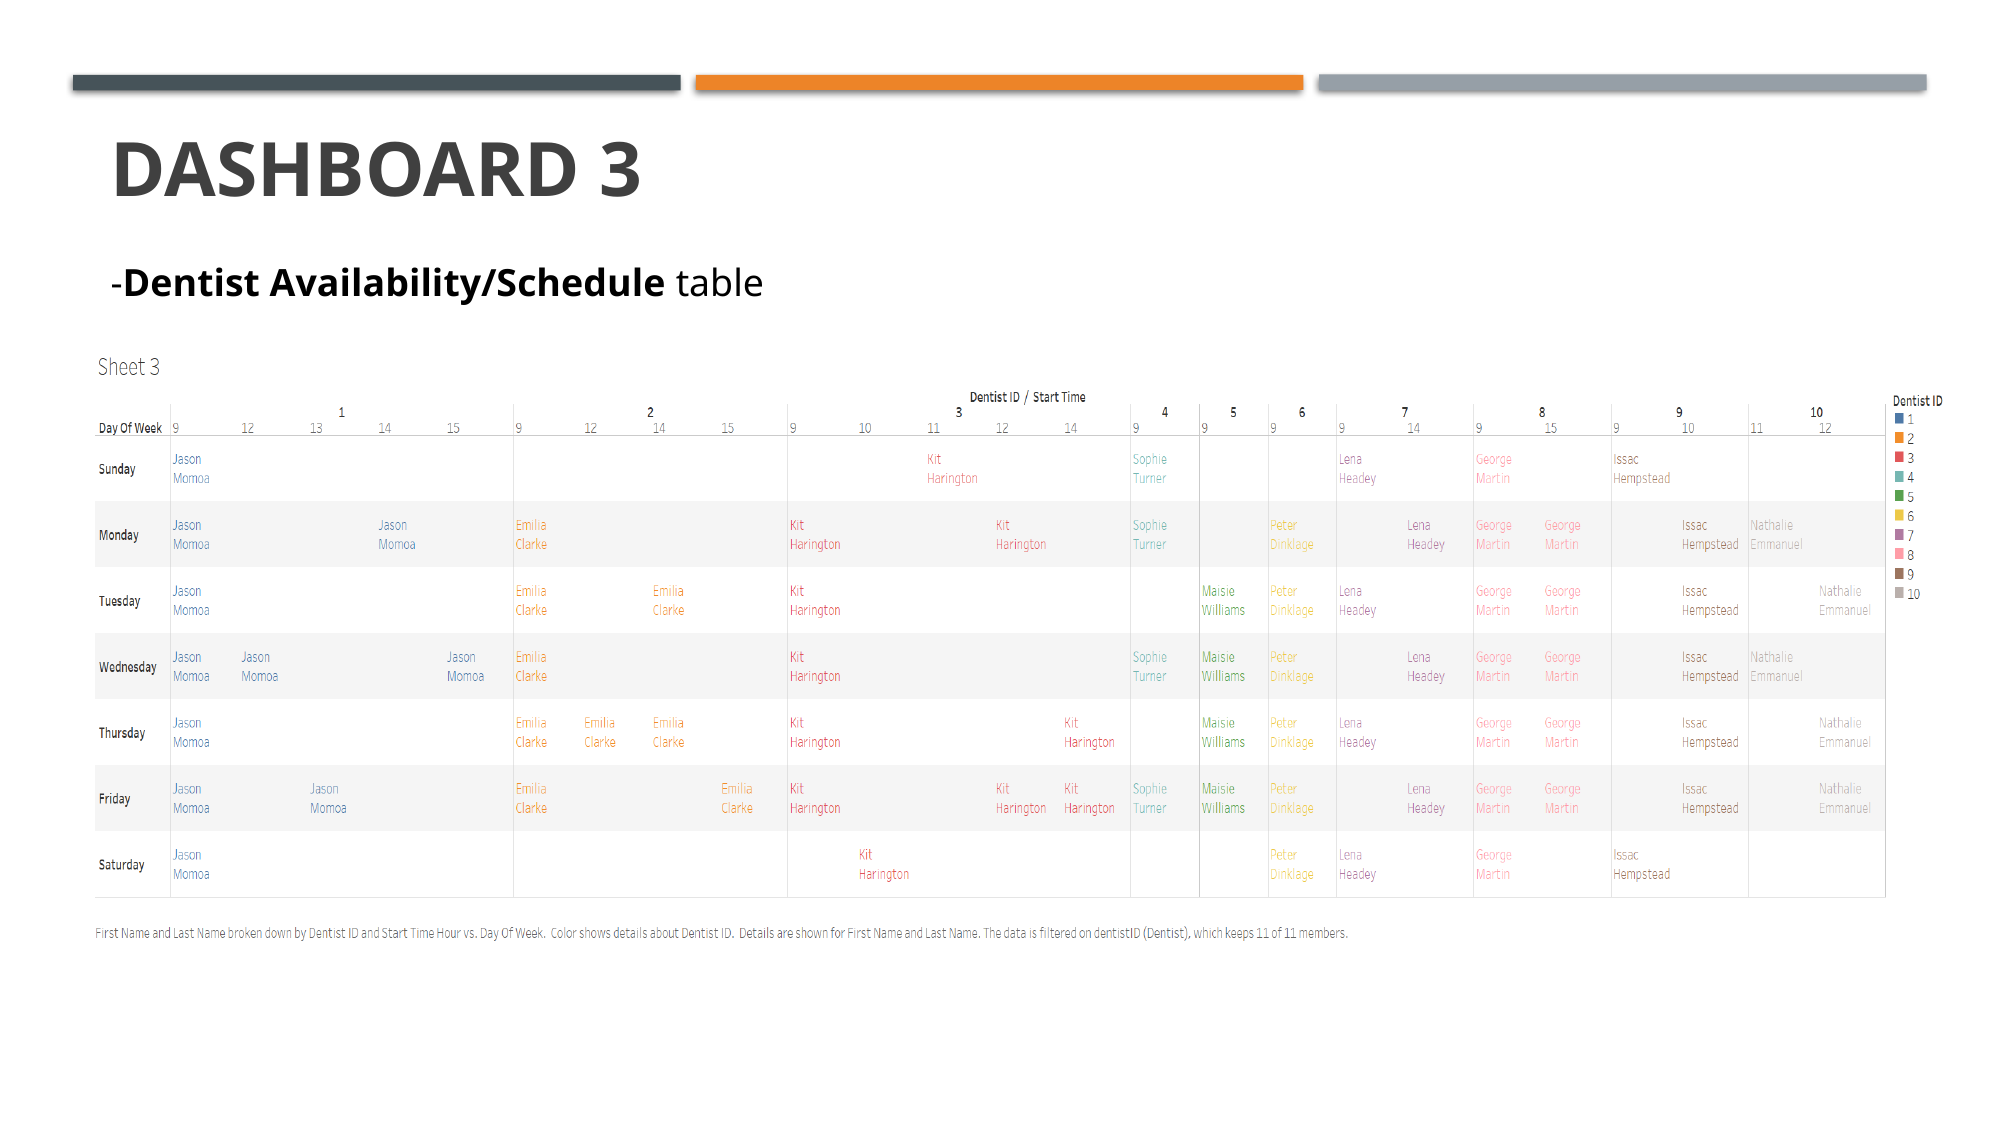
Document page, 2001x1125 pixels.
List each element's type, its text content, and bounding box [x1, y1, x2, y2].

title DASHBOARD 3 [95, 119, 1905, 221]
text_box -Dentist Availability/Schedule table [95, 251, 1900, 344]
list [94, 344, 1975, 942]
